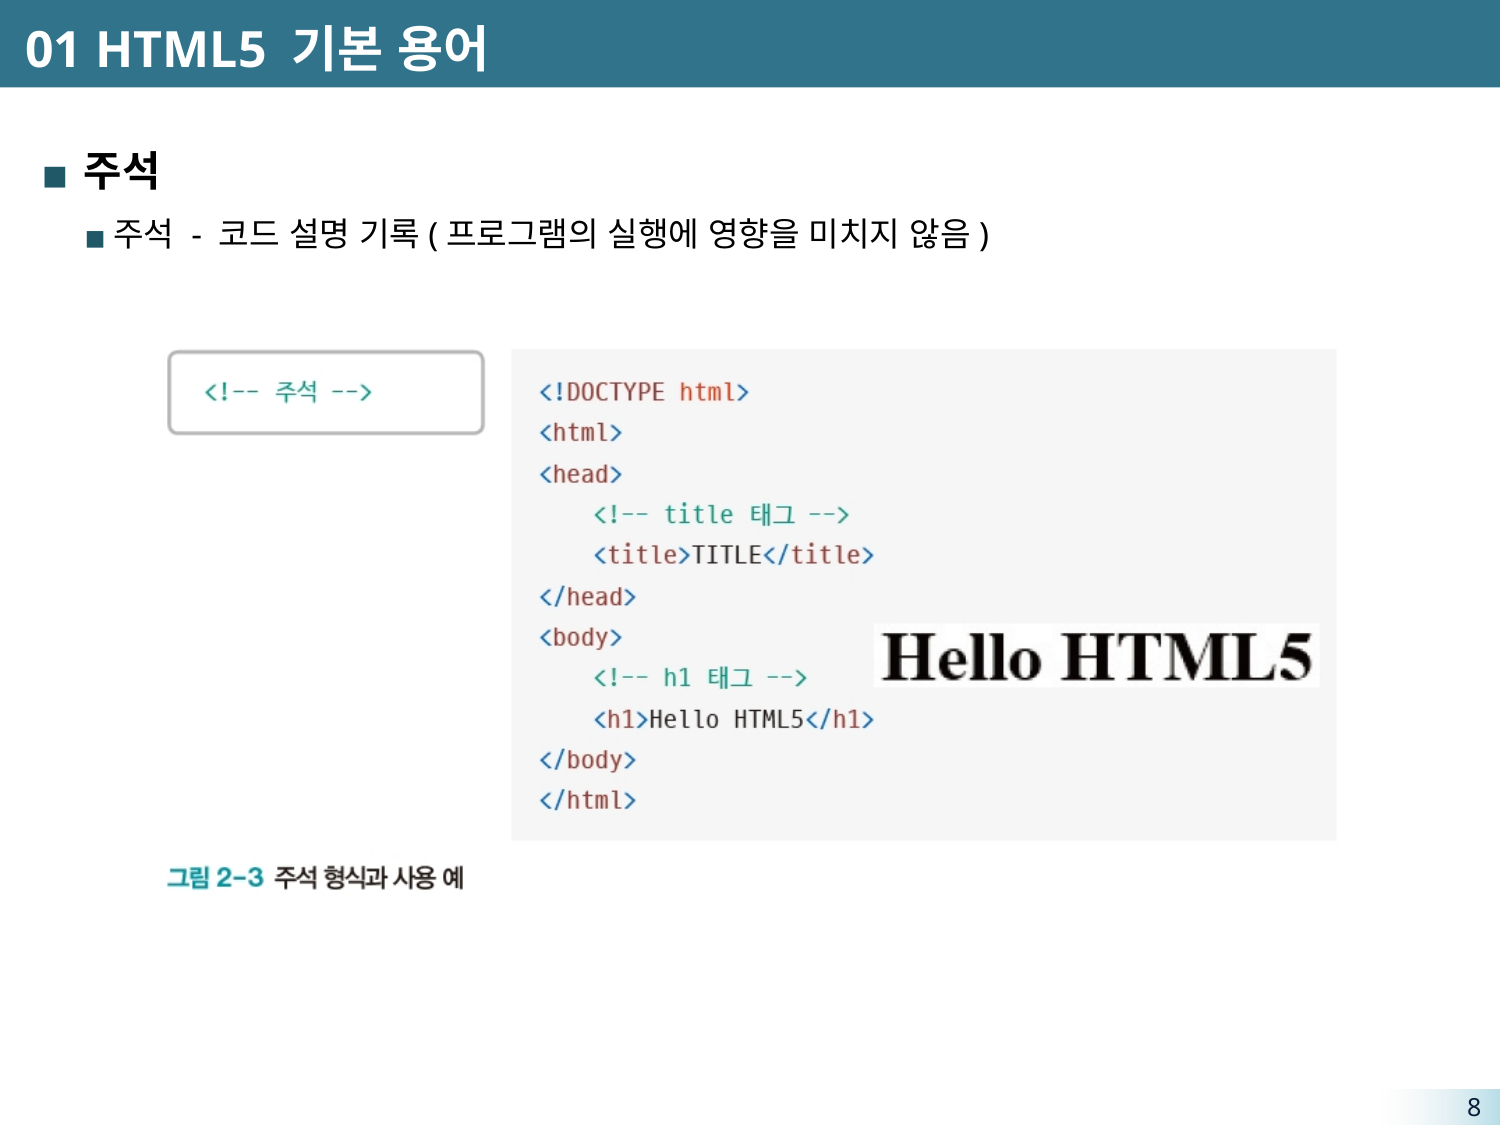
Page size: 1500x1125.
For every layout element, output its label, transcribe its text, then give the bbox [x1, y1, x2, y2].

picture [147, 337, 1352, 906]
list 주석 주석 - 코드 설명 기록(프로그램의 실행에 영향을 미치지 않음) [10, 126, 1481, 1057]
title 01 HTML5 기본 용어 [10, 8, 1288, 87]
